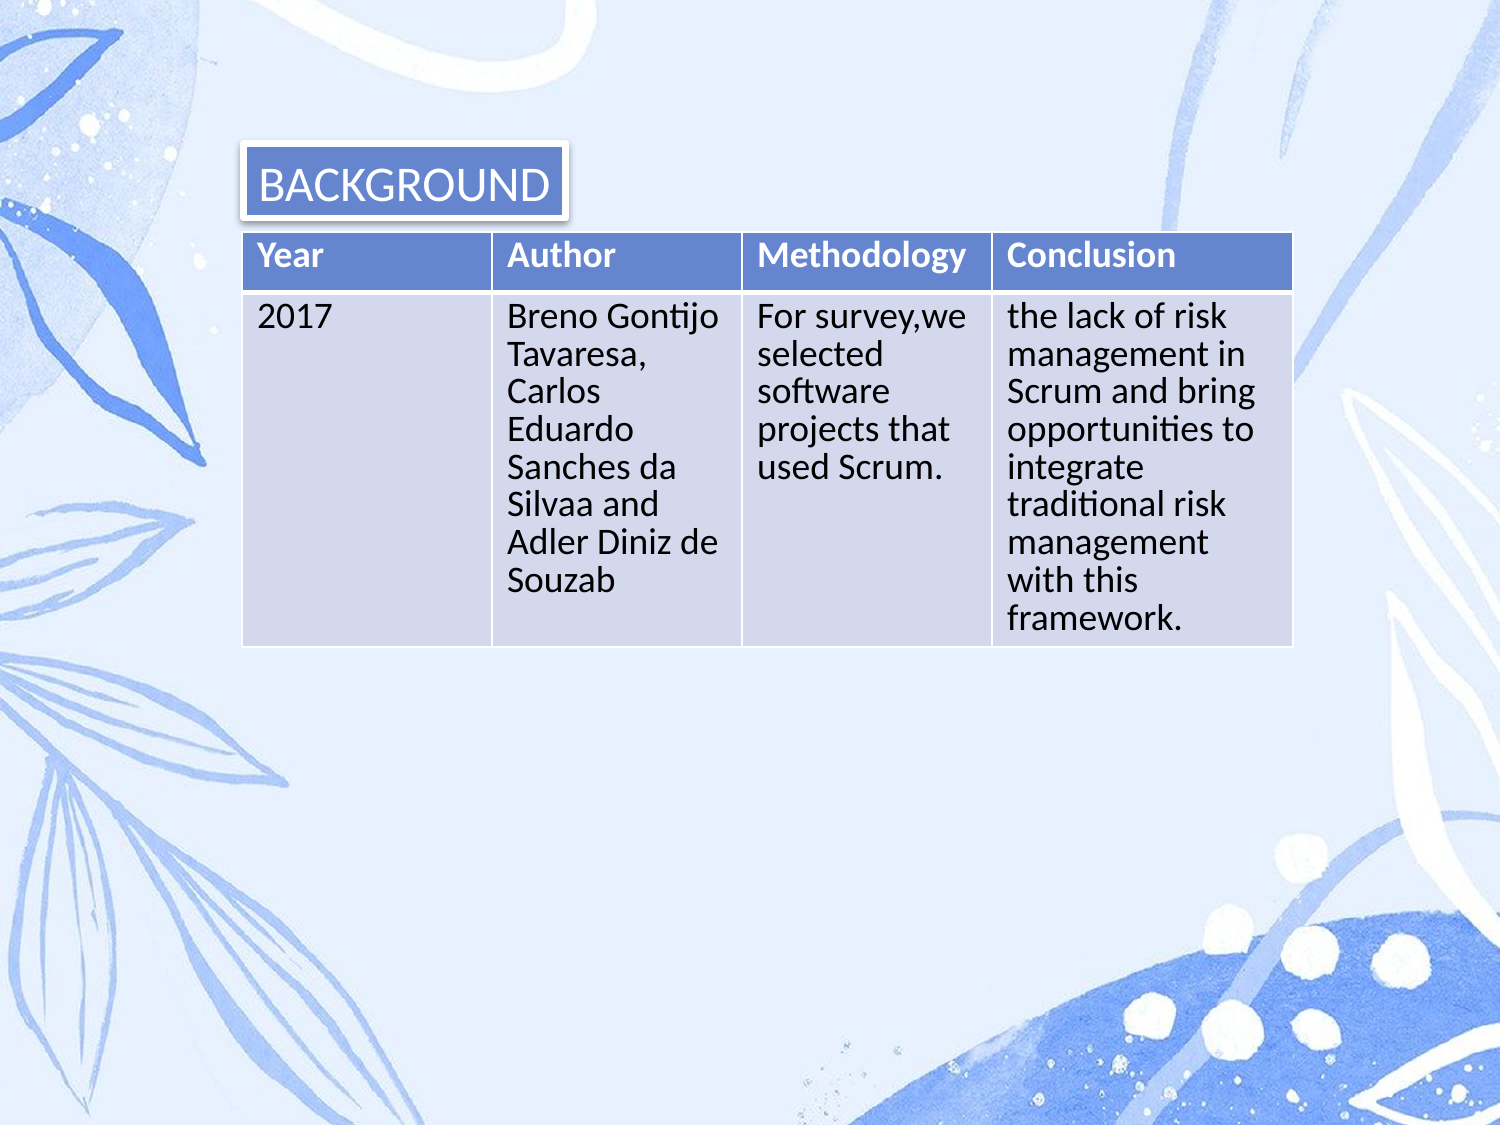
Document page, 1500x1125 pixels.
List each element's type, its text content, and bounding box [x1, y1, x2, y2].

picture [0, 0, 1500, 1125]
table_header Conclusion [993, 233, 1292, 290]
table_header Author [493, 233, 741, 290]
table_cell Breno Gontijo Tavaresa, Carlos Eduardo Sanches da Silvaa and Adler Diniz de Souzab [493, 295, 741, 646]
table_cell the lack of risk management in Scrum and bring opportunities to integrate traditional risk management with this framework. [993, 295, 1292, 646]
table_cell For survey,we selected software projects that used Scrum. [743, 295, 991, 646]
table_header Year [243, 233, 491, 290]
table_header Methodology [743, 233, 991, 290]
table_cell 2017 [243, 295, 491, 646]
text_box BACKGROUND [240, 140, 569, 221]
